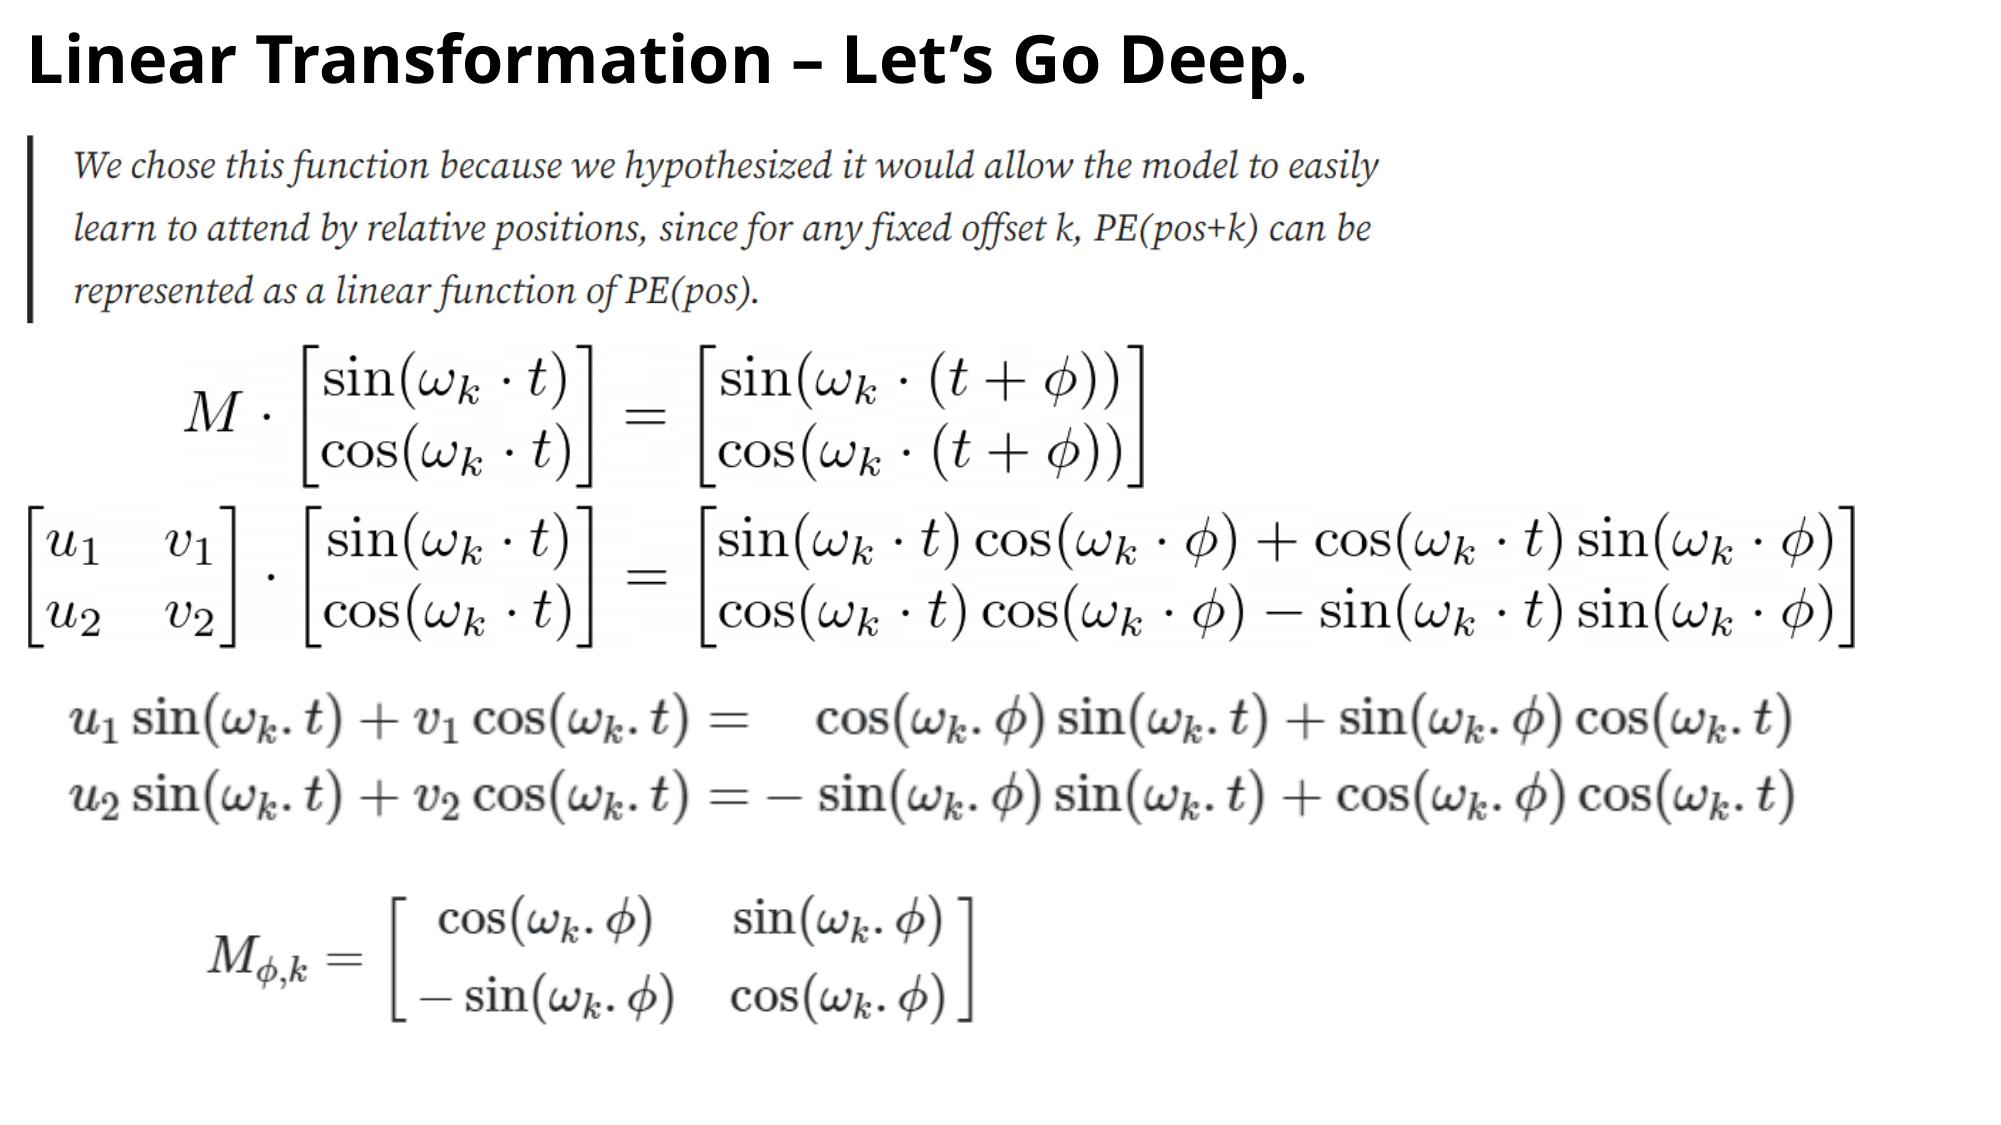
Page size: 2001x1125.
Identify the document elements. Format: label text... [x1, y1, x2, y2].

picture [183, 344, 1144, 489]
picture [52, 665, 1831, 844]
picture [28, 505, 1855, 649]
picture [11, 123, 1391, 332]
picture [183, 860, 1000, 1058]
title Linear Transformation – Let’s Go Deep. [11, 0, 1500, 106]
